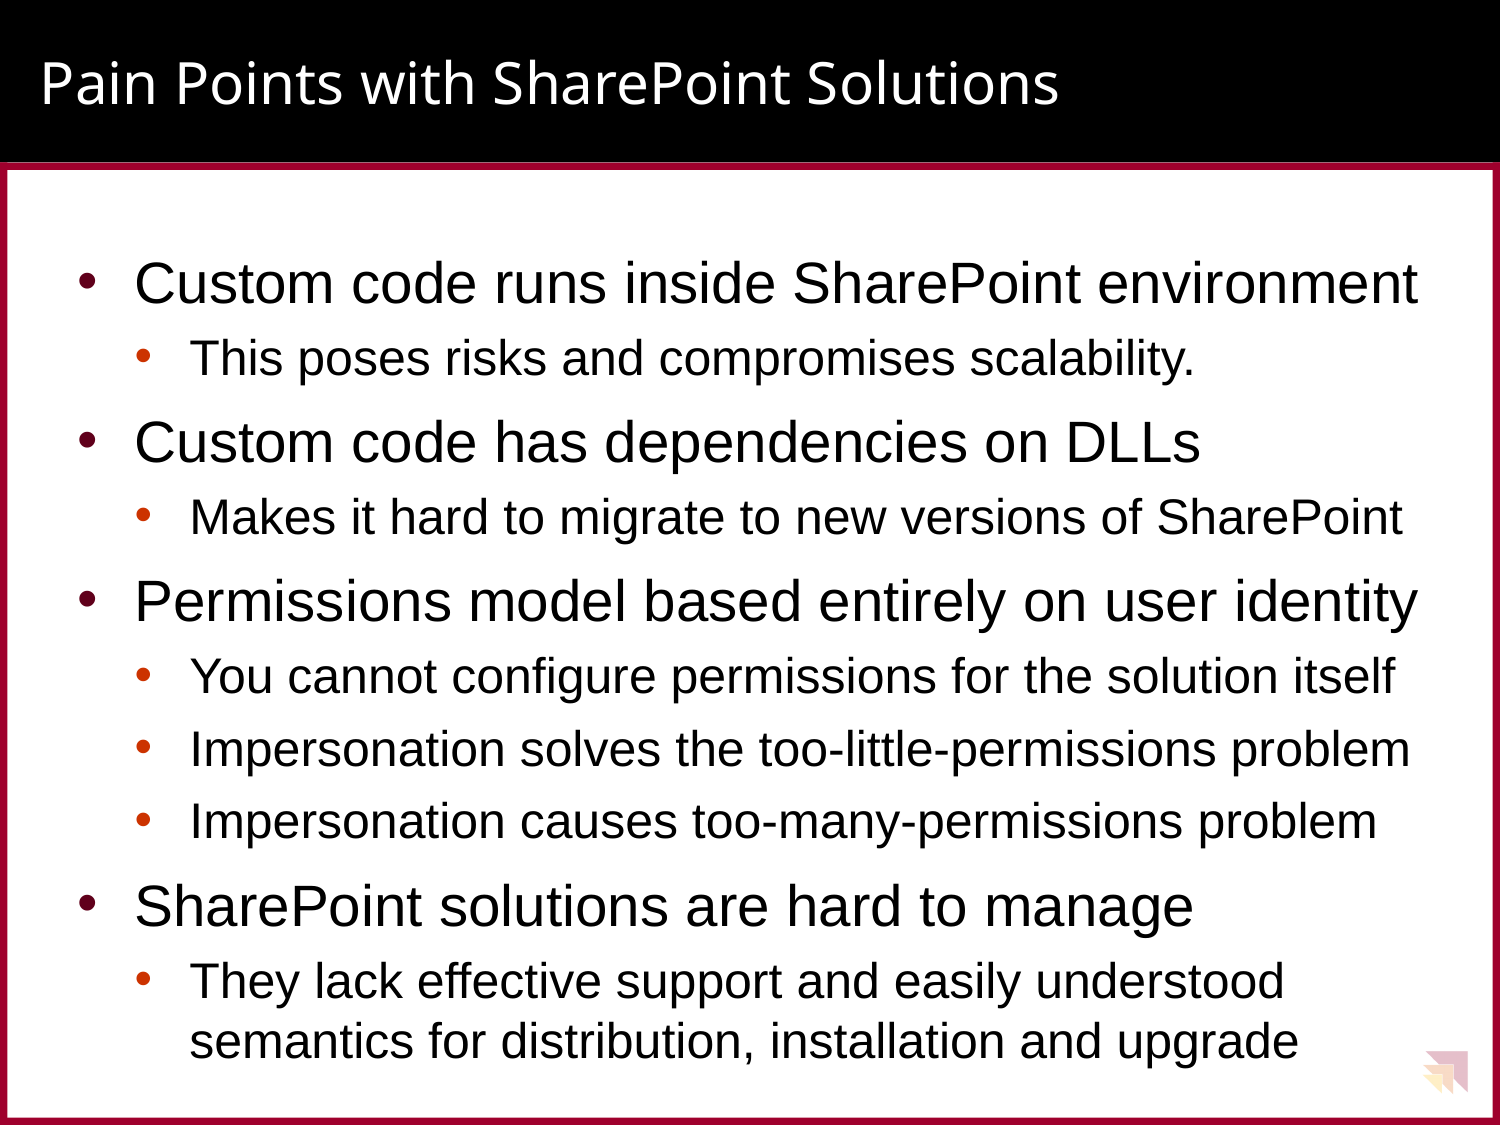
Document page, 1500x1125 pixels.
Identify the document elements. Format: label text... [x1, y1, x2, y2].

list Custom code runs inside SharePoint environment This poses risks and compromises scalability. Custom code has dependencies on DLLs Makes it hard to migrate to new versions of SharePoint Permissions model based entirely on user identity You cannot configure permissions for the solution itself Impersonation solves the too-little-permissions problem Impersonation causes too-many-permissions problem SharePoint solutions are hard to manage They lack effective support and easily understood semantics for distribution, installation and upgrade [62, 237, 1438, 1088]
title Pain Points with SharePoint Solutions [24, 12, 1438, 150]
